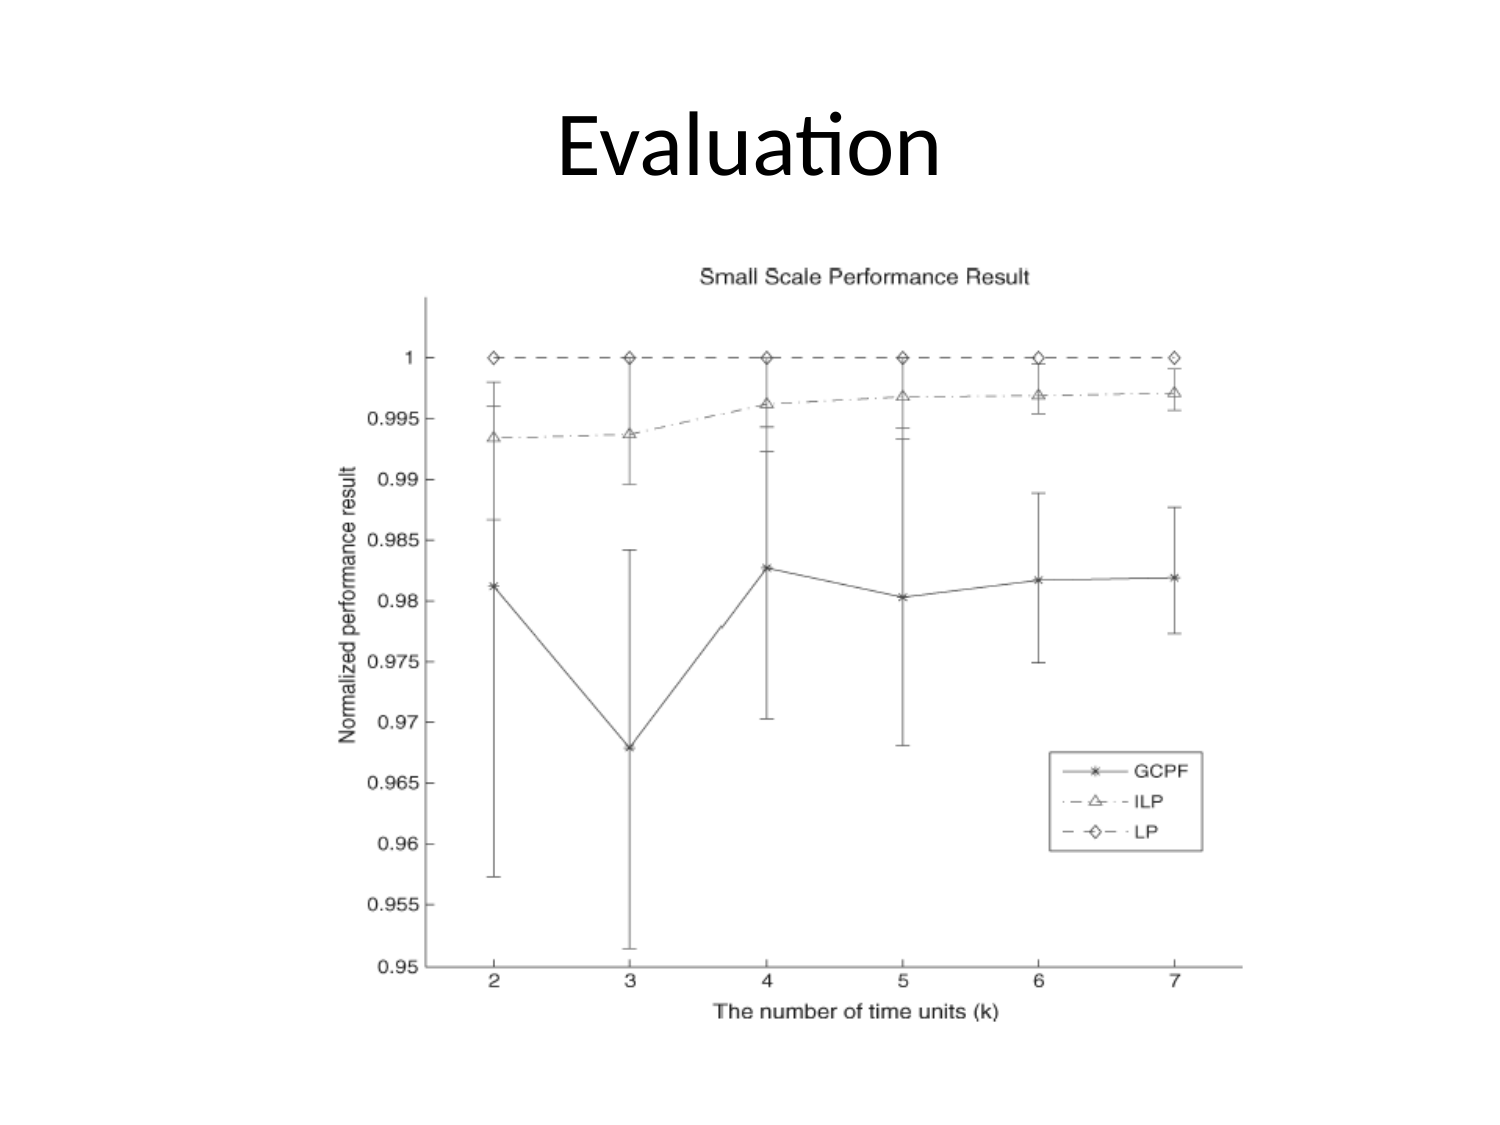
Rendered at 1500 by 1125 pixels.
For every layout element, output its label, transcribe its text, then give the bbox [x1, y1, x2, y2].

title Evaluation [75, 45, 1425, 233]
picture [265, 243, 1293, 1036]
